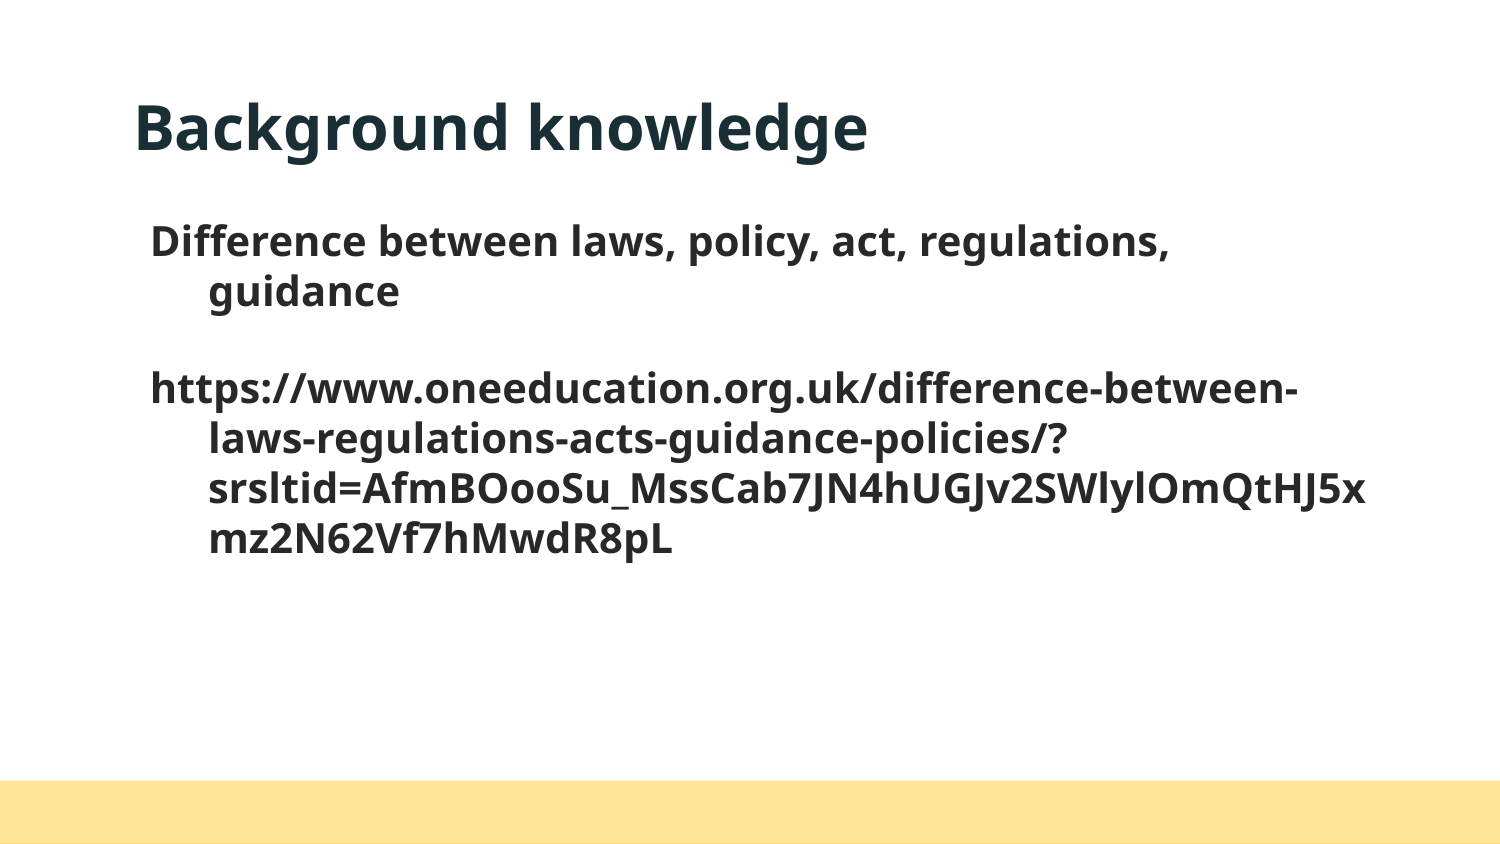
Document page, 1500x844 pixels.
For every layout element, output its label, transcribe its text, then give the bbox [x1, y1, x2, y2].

title Background knowledge [118, 72, 1382, 167]
list Difference between laws, policy, act, regulations, guidance https://www.oneeducation.org.uk/difference-between-laws-regulations-acts-guidance-policies/?srsltid=AfmBOooSu_MssCab7JN4hUGJv2SWlylOmQtHJ5xmz2N62Vf7hMwdR8pL [118, 199, 1382, 760]
